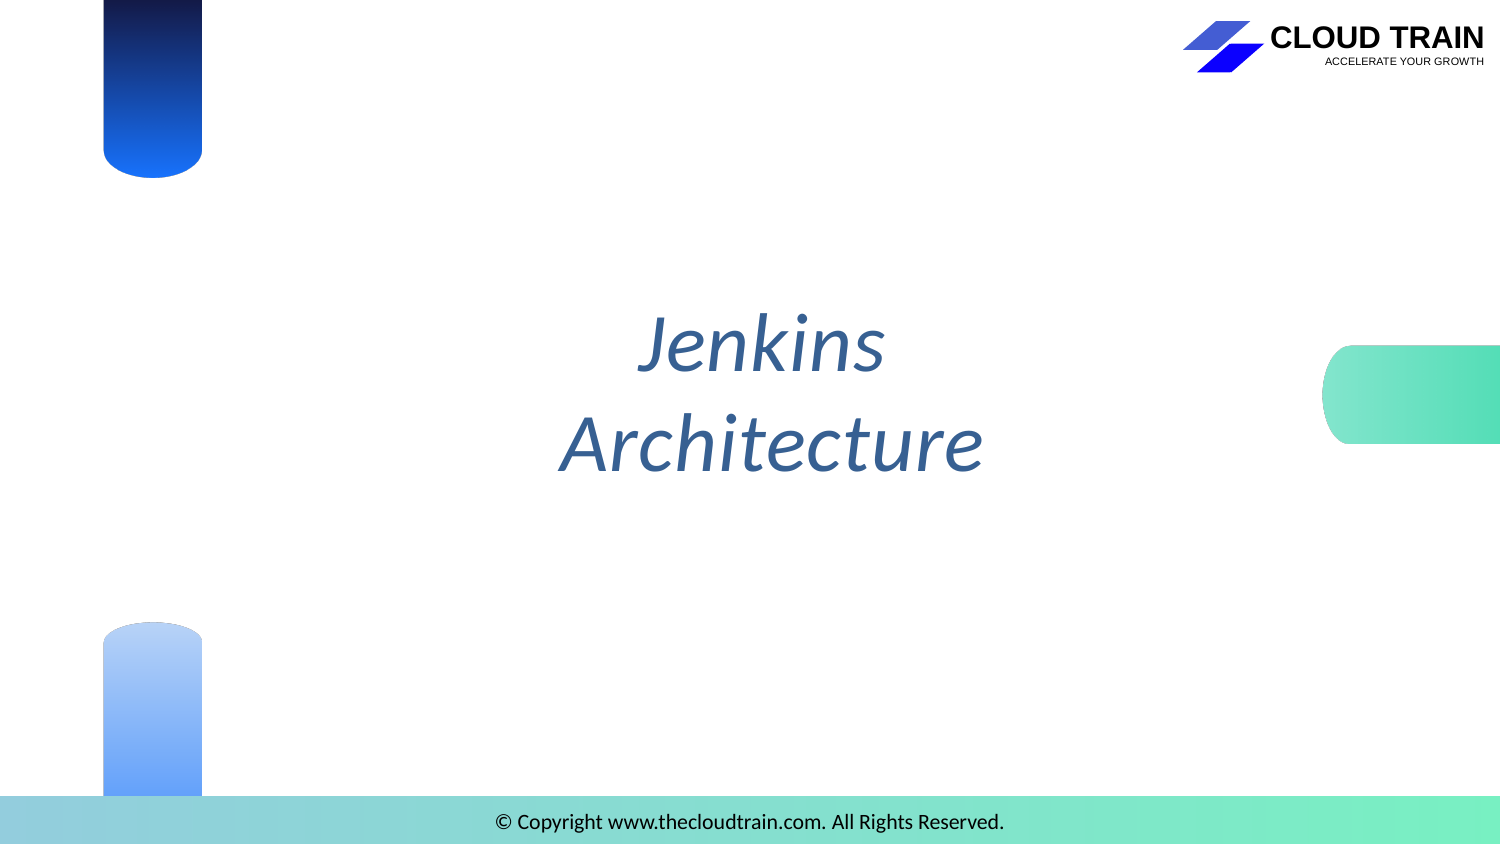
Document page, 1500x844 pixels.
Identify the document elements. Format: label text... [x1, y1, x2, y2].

picture [1322, 345, 1500, 444]
picture [103, 0, 202, 178]
title Jenkins Architecture [399, 285, 1144, 489]
picture [103, 622, 202, 797]
